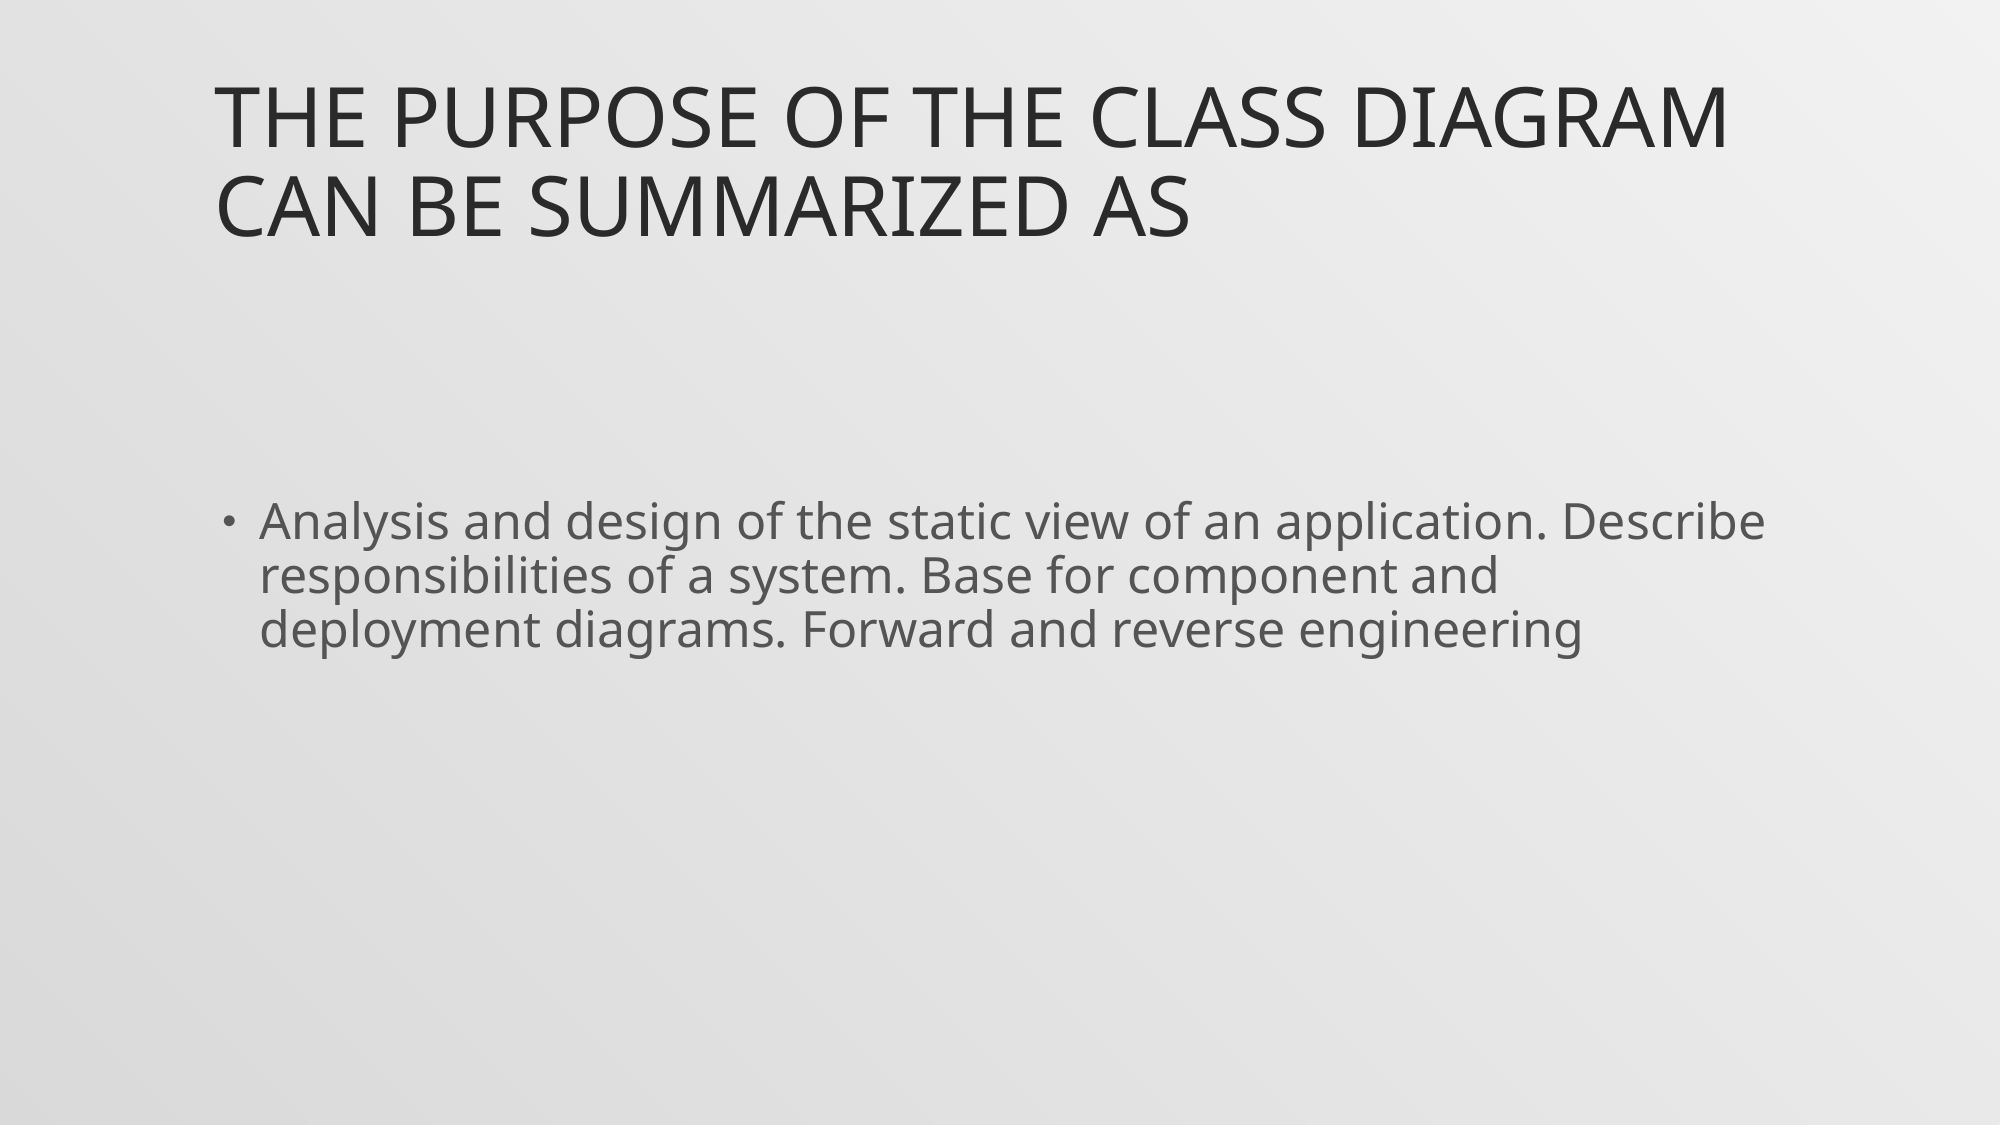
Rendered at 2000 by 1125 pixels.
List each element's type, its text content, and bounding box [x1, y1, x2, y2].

list Analysis and design of the static view of an application. Describe responsibilities of a system. Base for component and deployment diagrams. Forward and reverse engineering [199, 299, 1800, 1013]
title The purpose of the class diagram can be summarized as [199, 45, 1800, 263]
